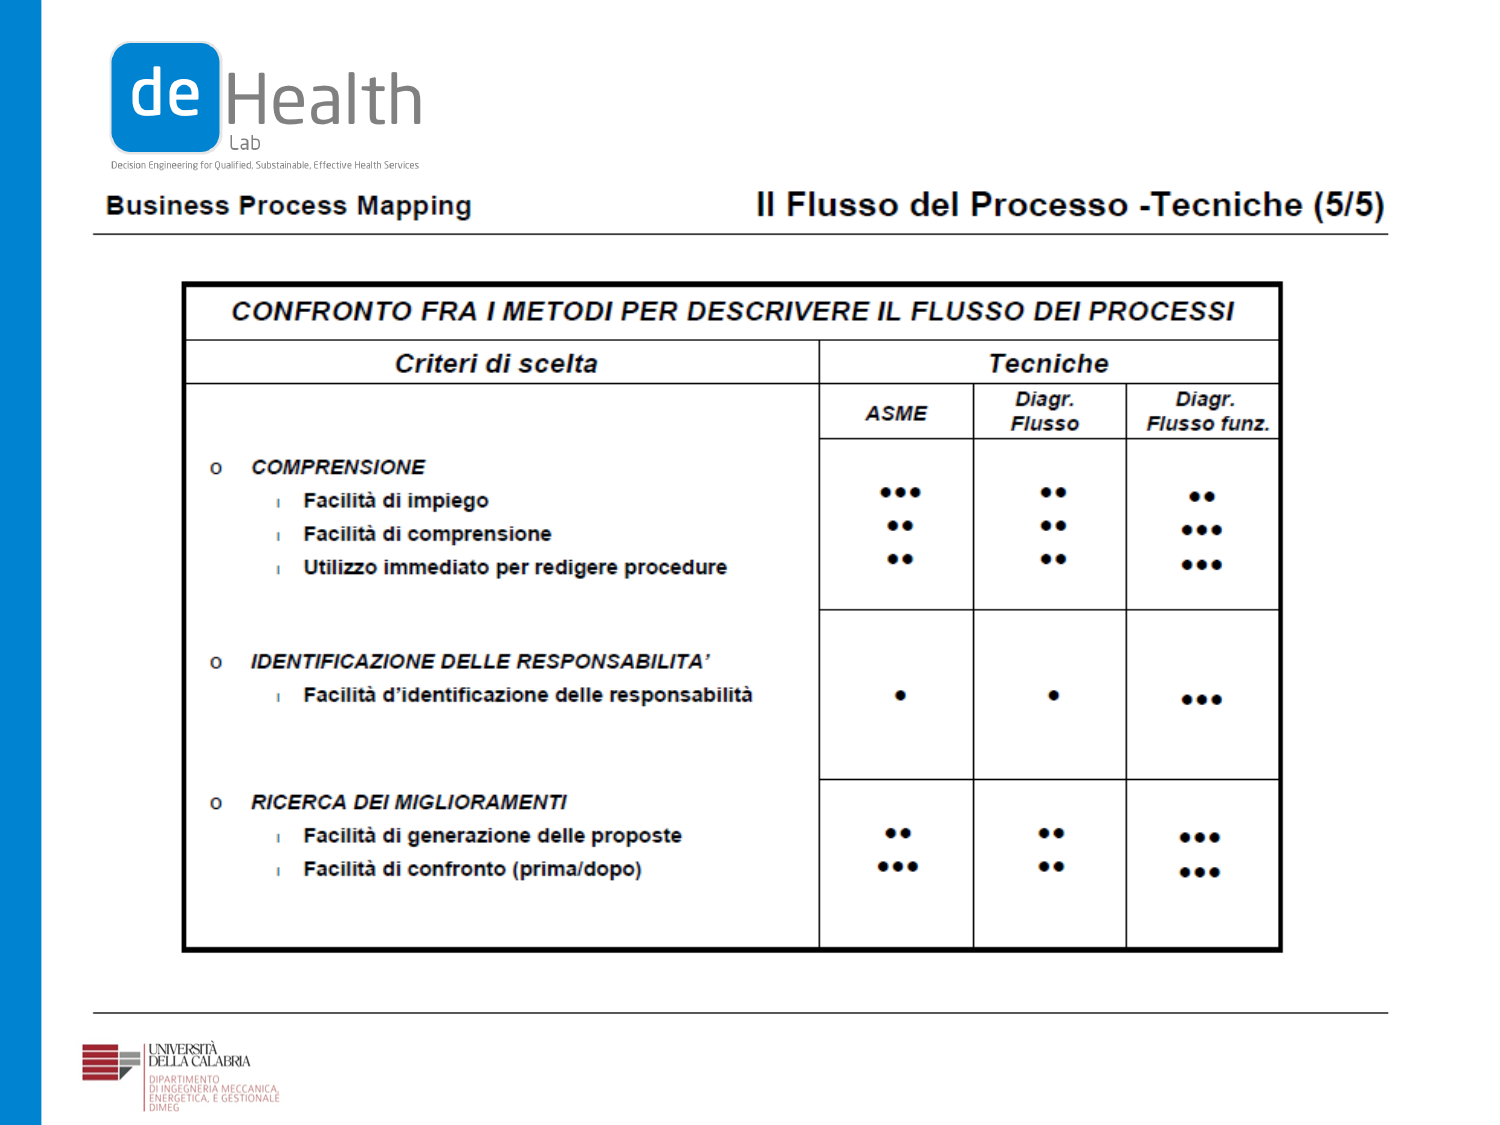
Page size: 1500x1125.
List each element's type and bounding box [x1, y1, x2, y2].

picture [75, 179, 1415, 1025]
picture [104, 38, 426, 173]
picture [75, 1037, 287, 1119]
